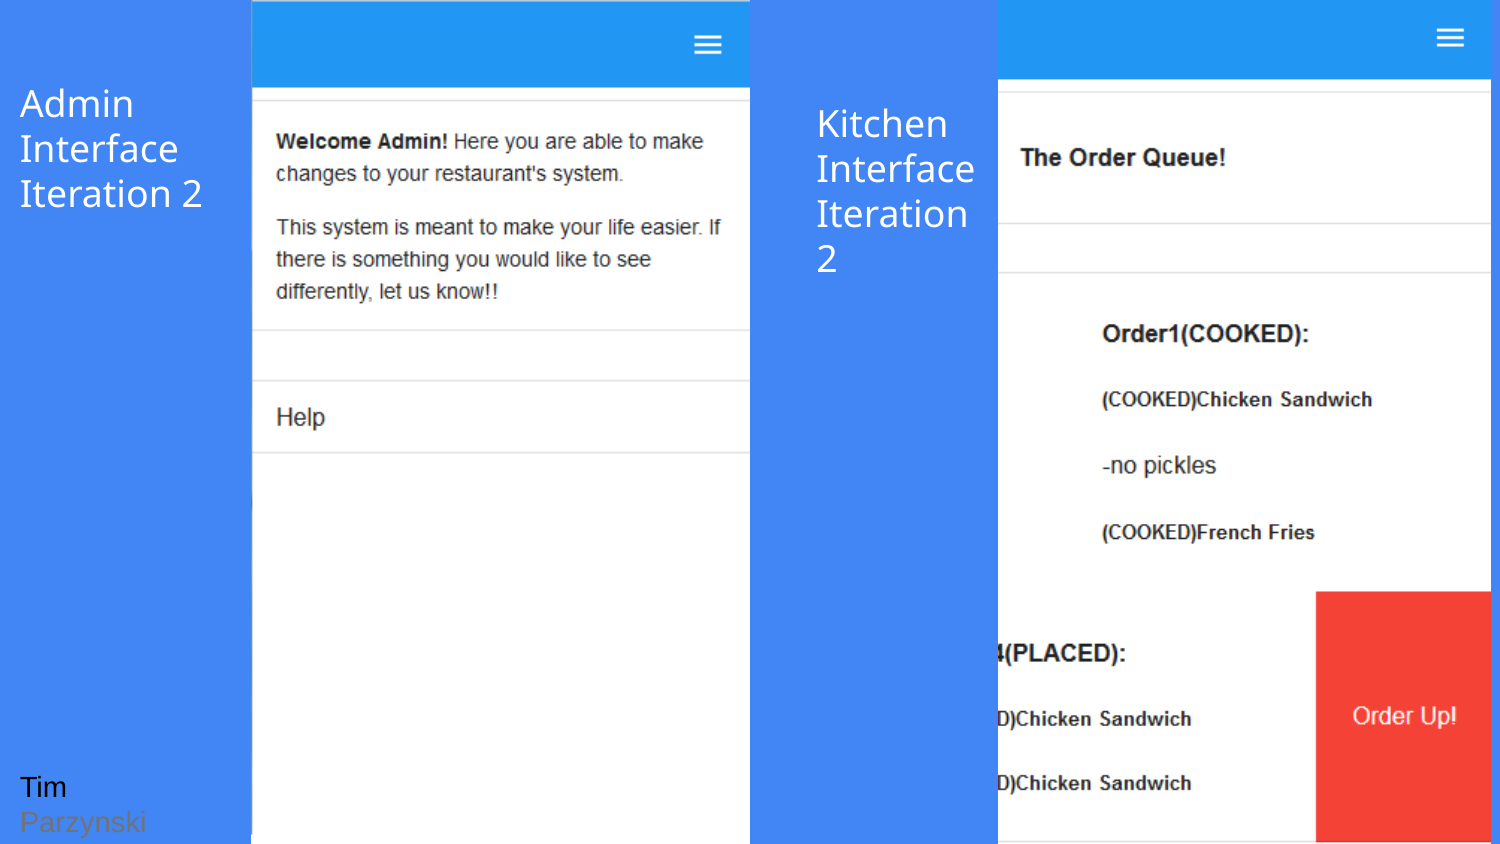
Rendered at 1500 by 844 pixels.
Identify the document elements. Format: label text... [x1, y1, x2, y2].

picture [997, 0, 1491, 844]
picture [251, 0, 750, 844]
text_box Kitchen Interface Iteration 2 [801, 84, 992, 260]
text_box Admin Interface Iteration 2 [4, 65, 246, 227]
text_box Tim Parzynski [4, 753, 169, 836]
